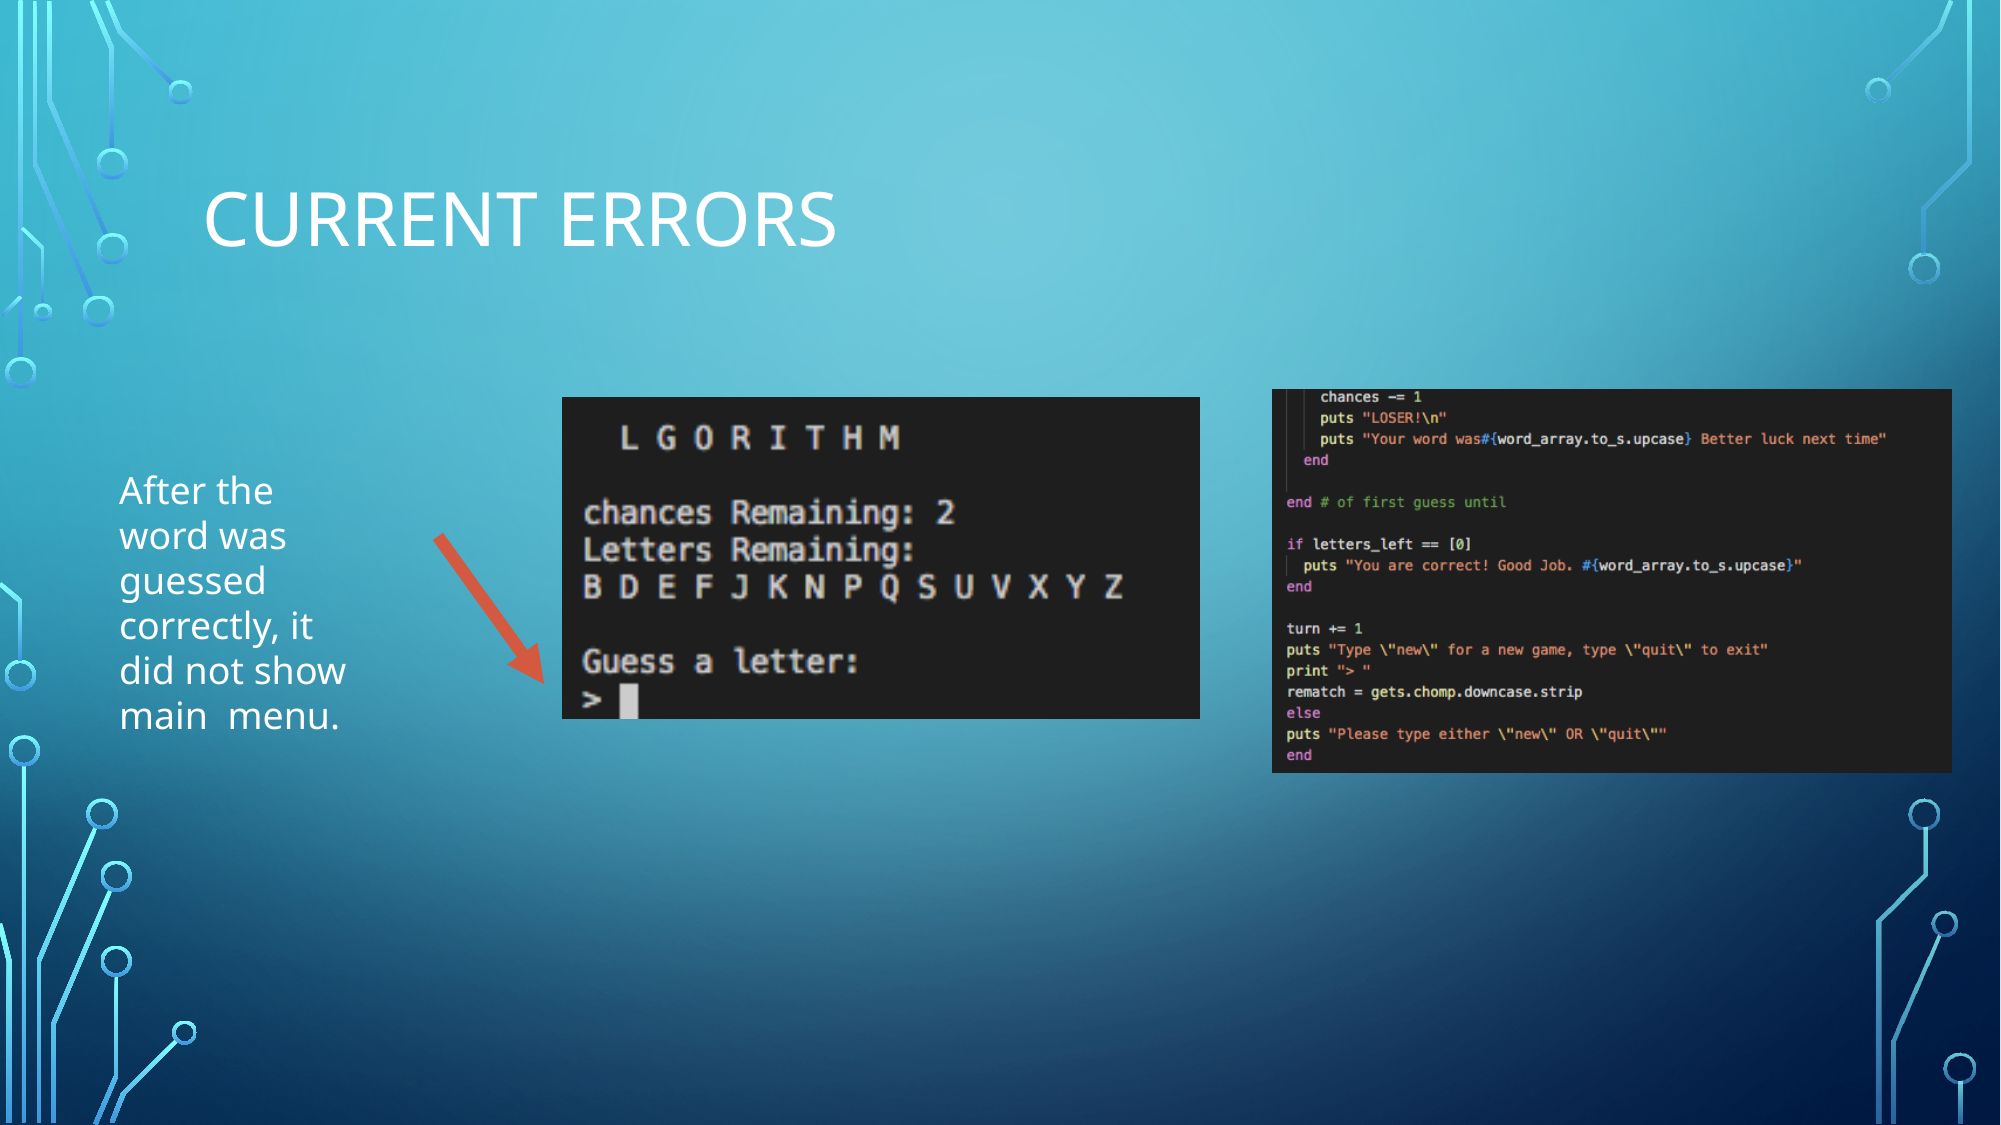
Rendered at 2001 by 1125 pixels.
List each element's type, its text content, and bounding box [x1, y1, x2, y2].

picture [1272, 388, 1953, 773]
picture [561, 396, 1201, 720]
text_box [437, 536, 545, 685]
title Current Errors [187, 101, 1813, 344]
text_box After the word was guessed correctly, it did not show main menu. [104, 459, 377, 745]
